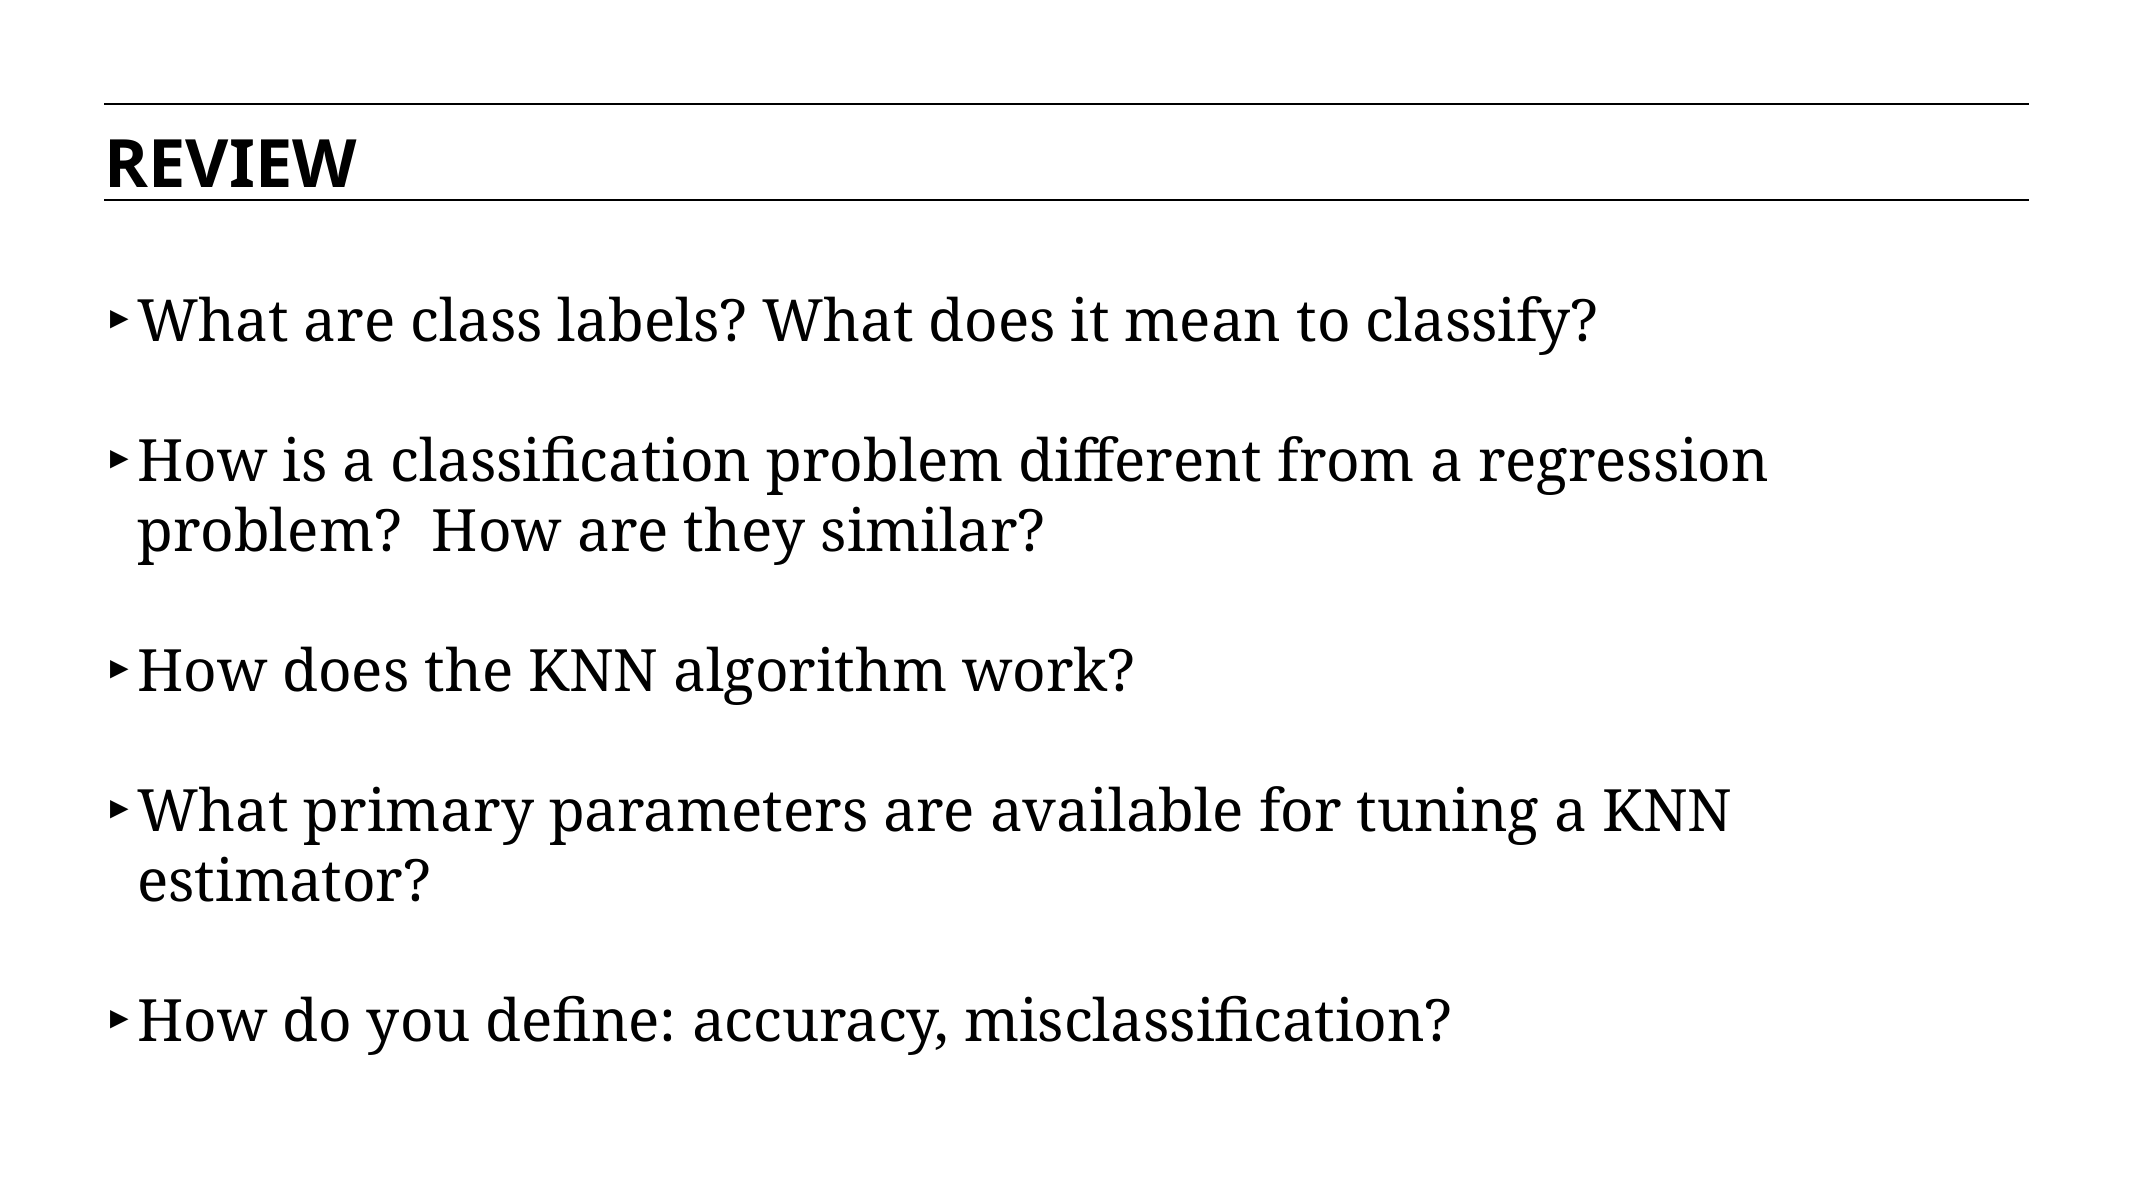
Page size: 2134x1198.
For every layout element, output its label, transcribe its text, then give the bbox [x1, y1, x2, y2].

list What are class labels? What does it mean to classify? How is a classification problem different from a regression problem? How are they similar? How does the KNN algorithm work? What primary parameters are available for tuning a KNN estimator? How do you define: accuracy, misclassification? [104, 213, 2030, 839]
text_box REVIEW [104, 120, 2030, 192]
